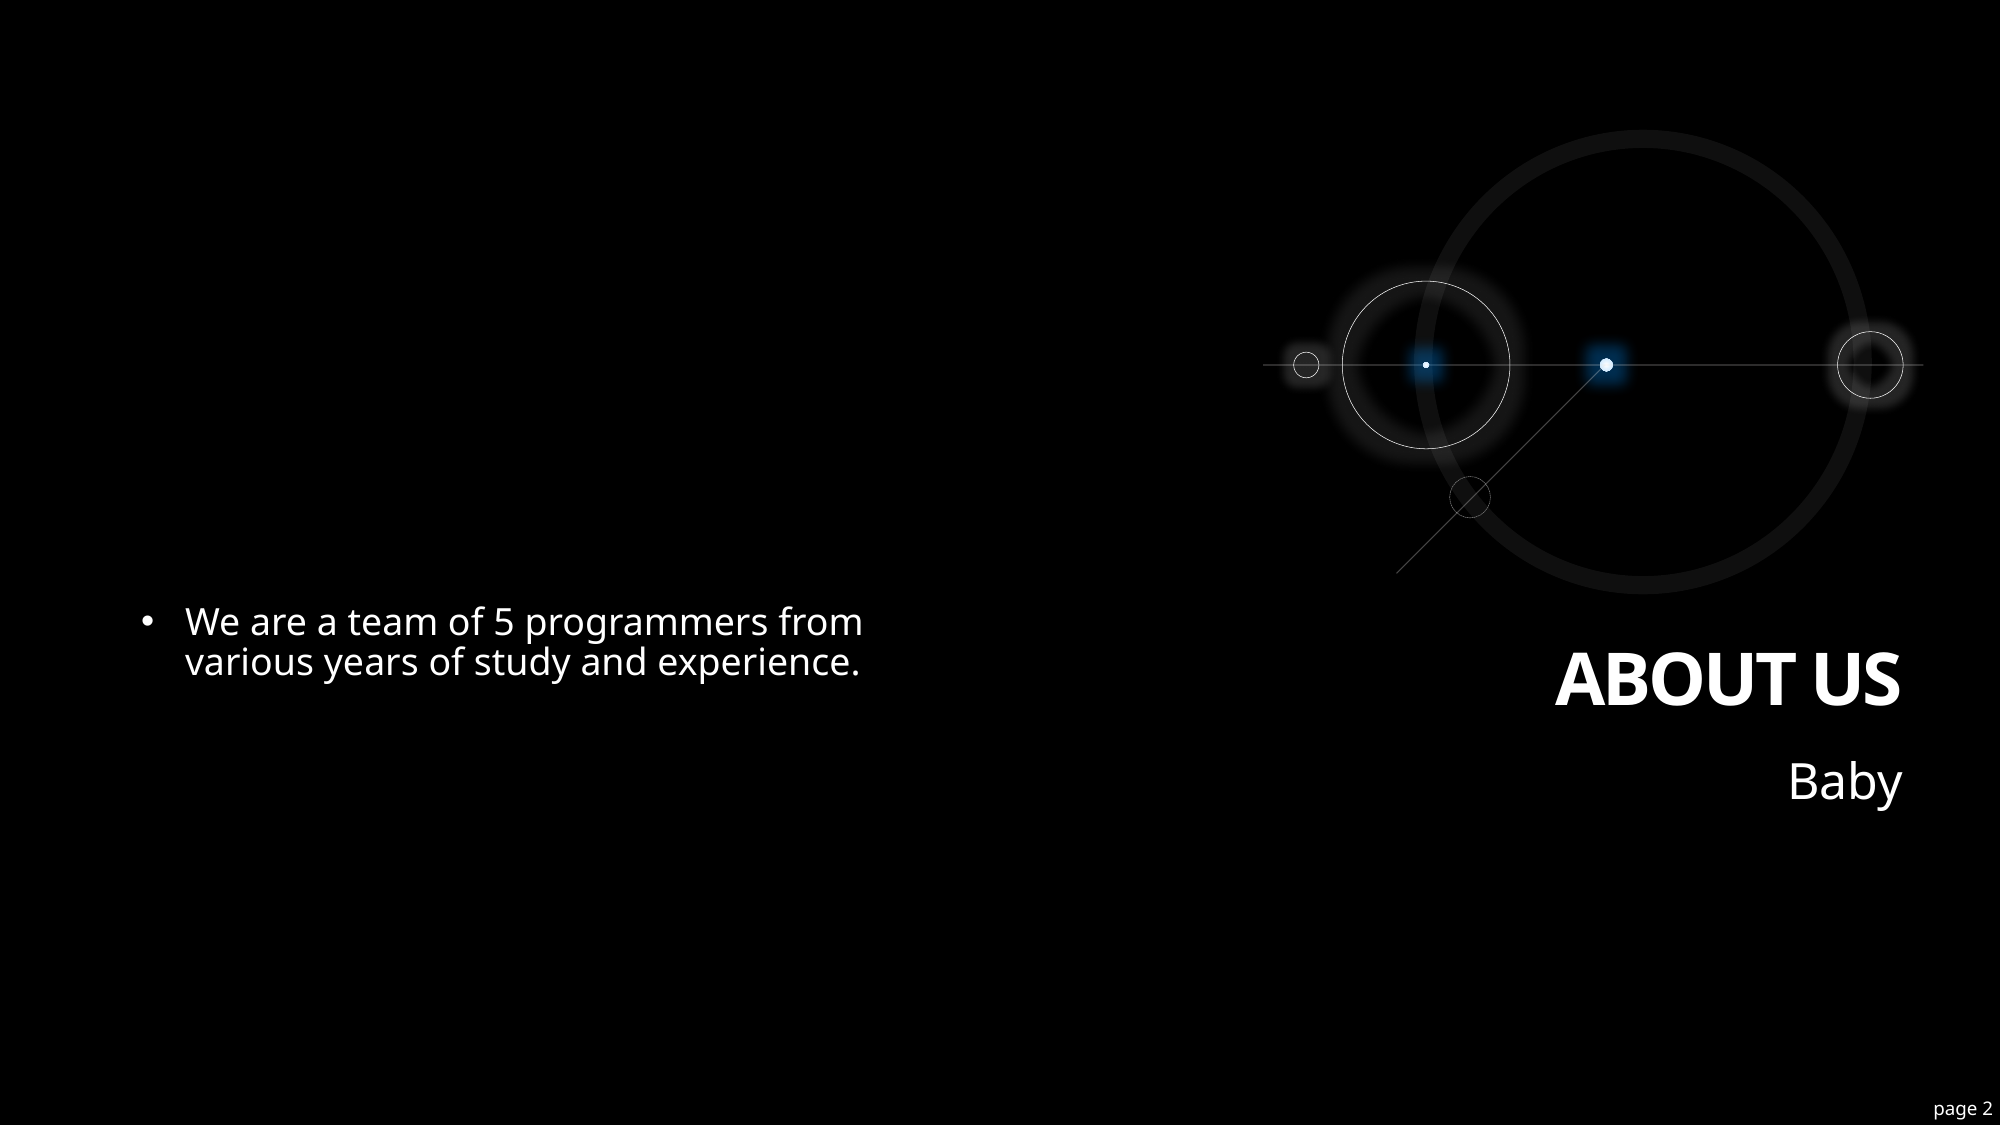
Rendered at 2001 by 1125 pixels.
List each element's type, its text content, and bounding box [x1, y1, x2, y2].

list We are a team of 5 programmers from various years of study and experience. [141, 602, 966, 1051]
slide_number page 2 [1903, 1096, 1994, 1123]
subtitle Baby [1226, 755, 1904, 1052]
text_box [1263, 138, 1924, 586]
title About Us [1068, 602, 1904, 721]
